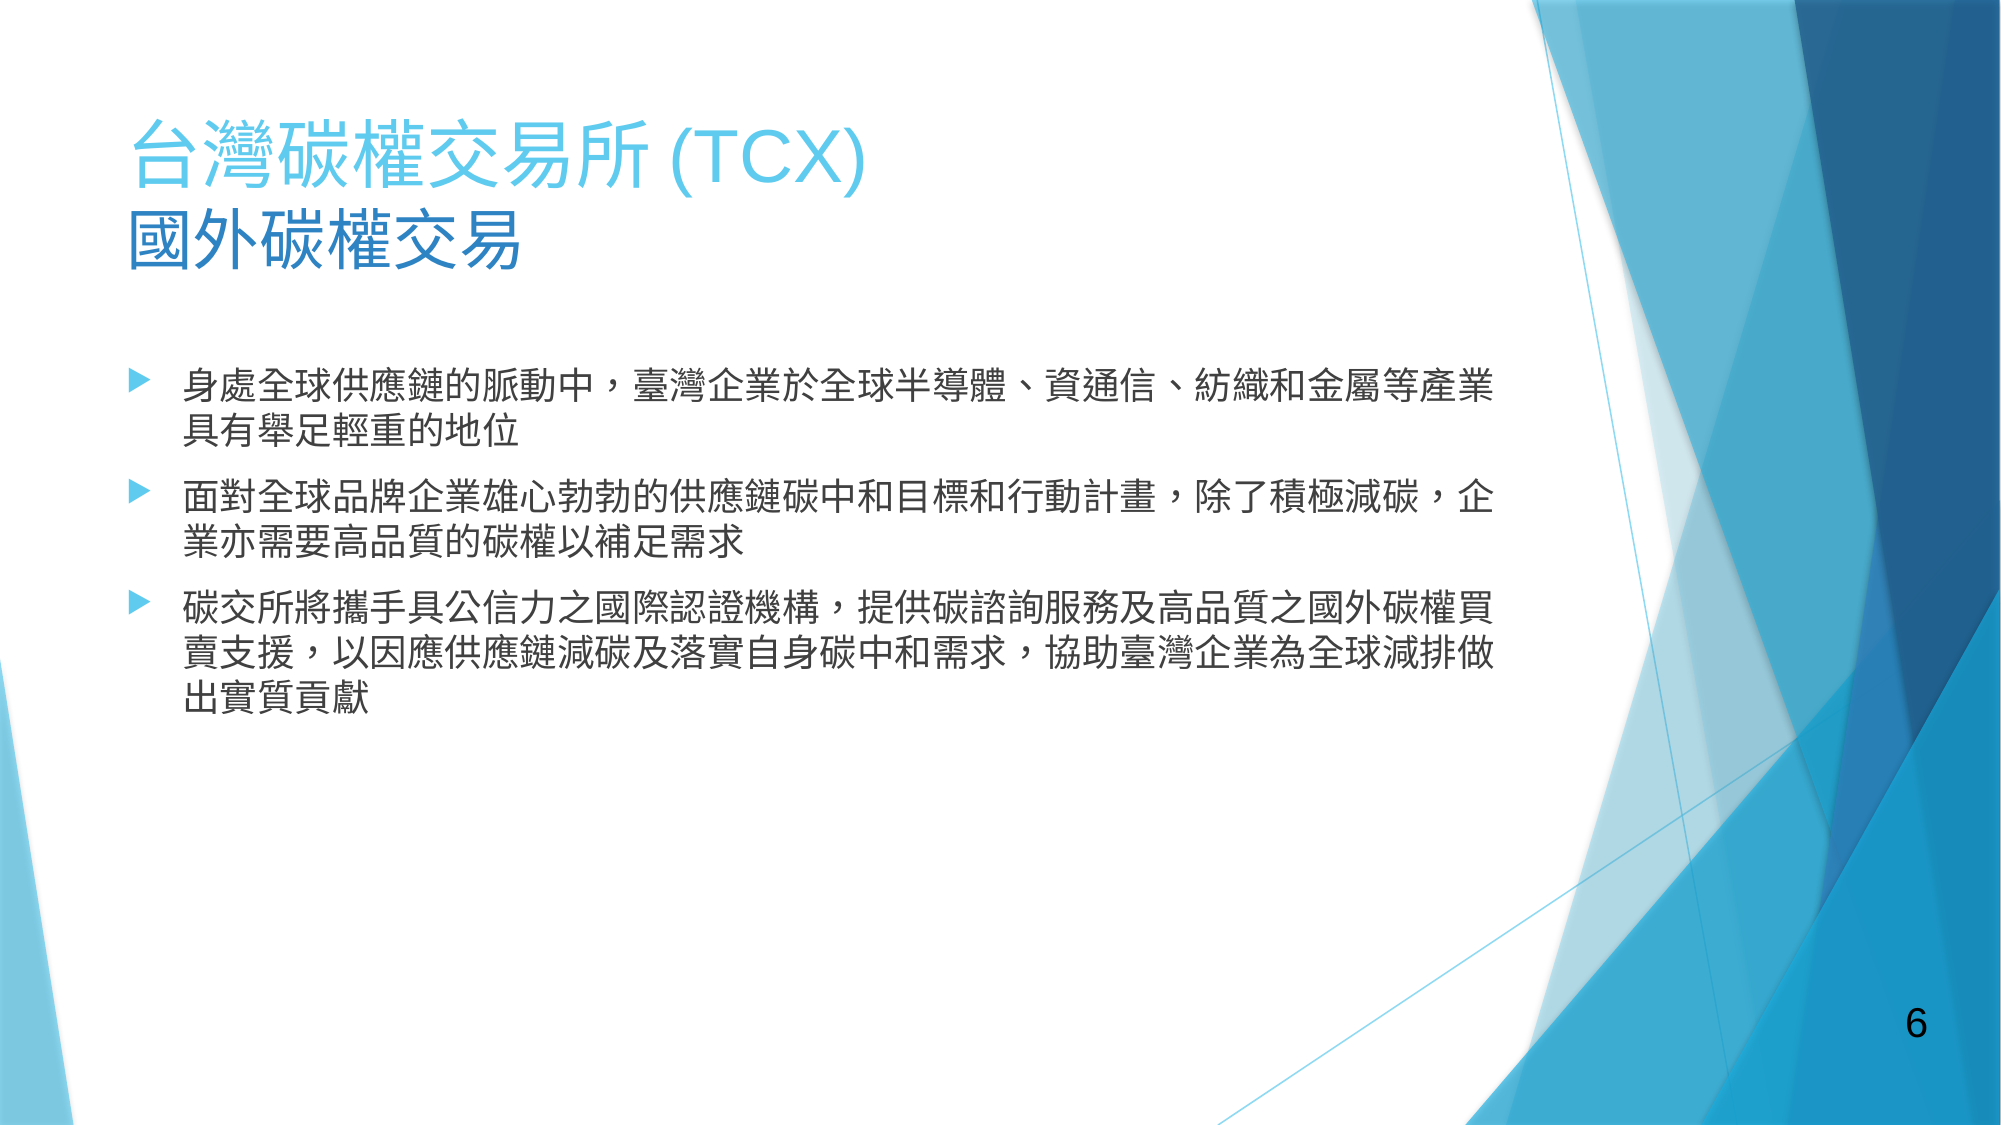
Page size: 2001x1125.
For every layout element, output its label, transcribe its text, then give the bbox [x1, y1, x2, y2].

title 台灣碳權交易所(TCX) 國外碳權交易 [111, 99, 1522, 317]
list 身處全球供應鏈的脈動中，臺灣企業於全球半導體、資通信、紡織和金屬等產業具有舉足輕重的地位 面對全球品牌企業雄心勃勃的供應鏈碳中和目標和行動計畫，除了積極減碳，企業亦需要高品質的碳權以補足需求 碳交所將攜手具公信力之國際認證機構，提供碳諮詢服務及高品質之國外碳權買賣支援，以因應供應鏈減碳及落實自身碳中和需求，協助臺灣企業為全球減排做出實質貢獻 [111, 354, 1522, 992]
slide_number 6 [1831, 991, 1944, 1051]
